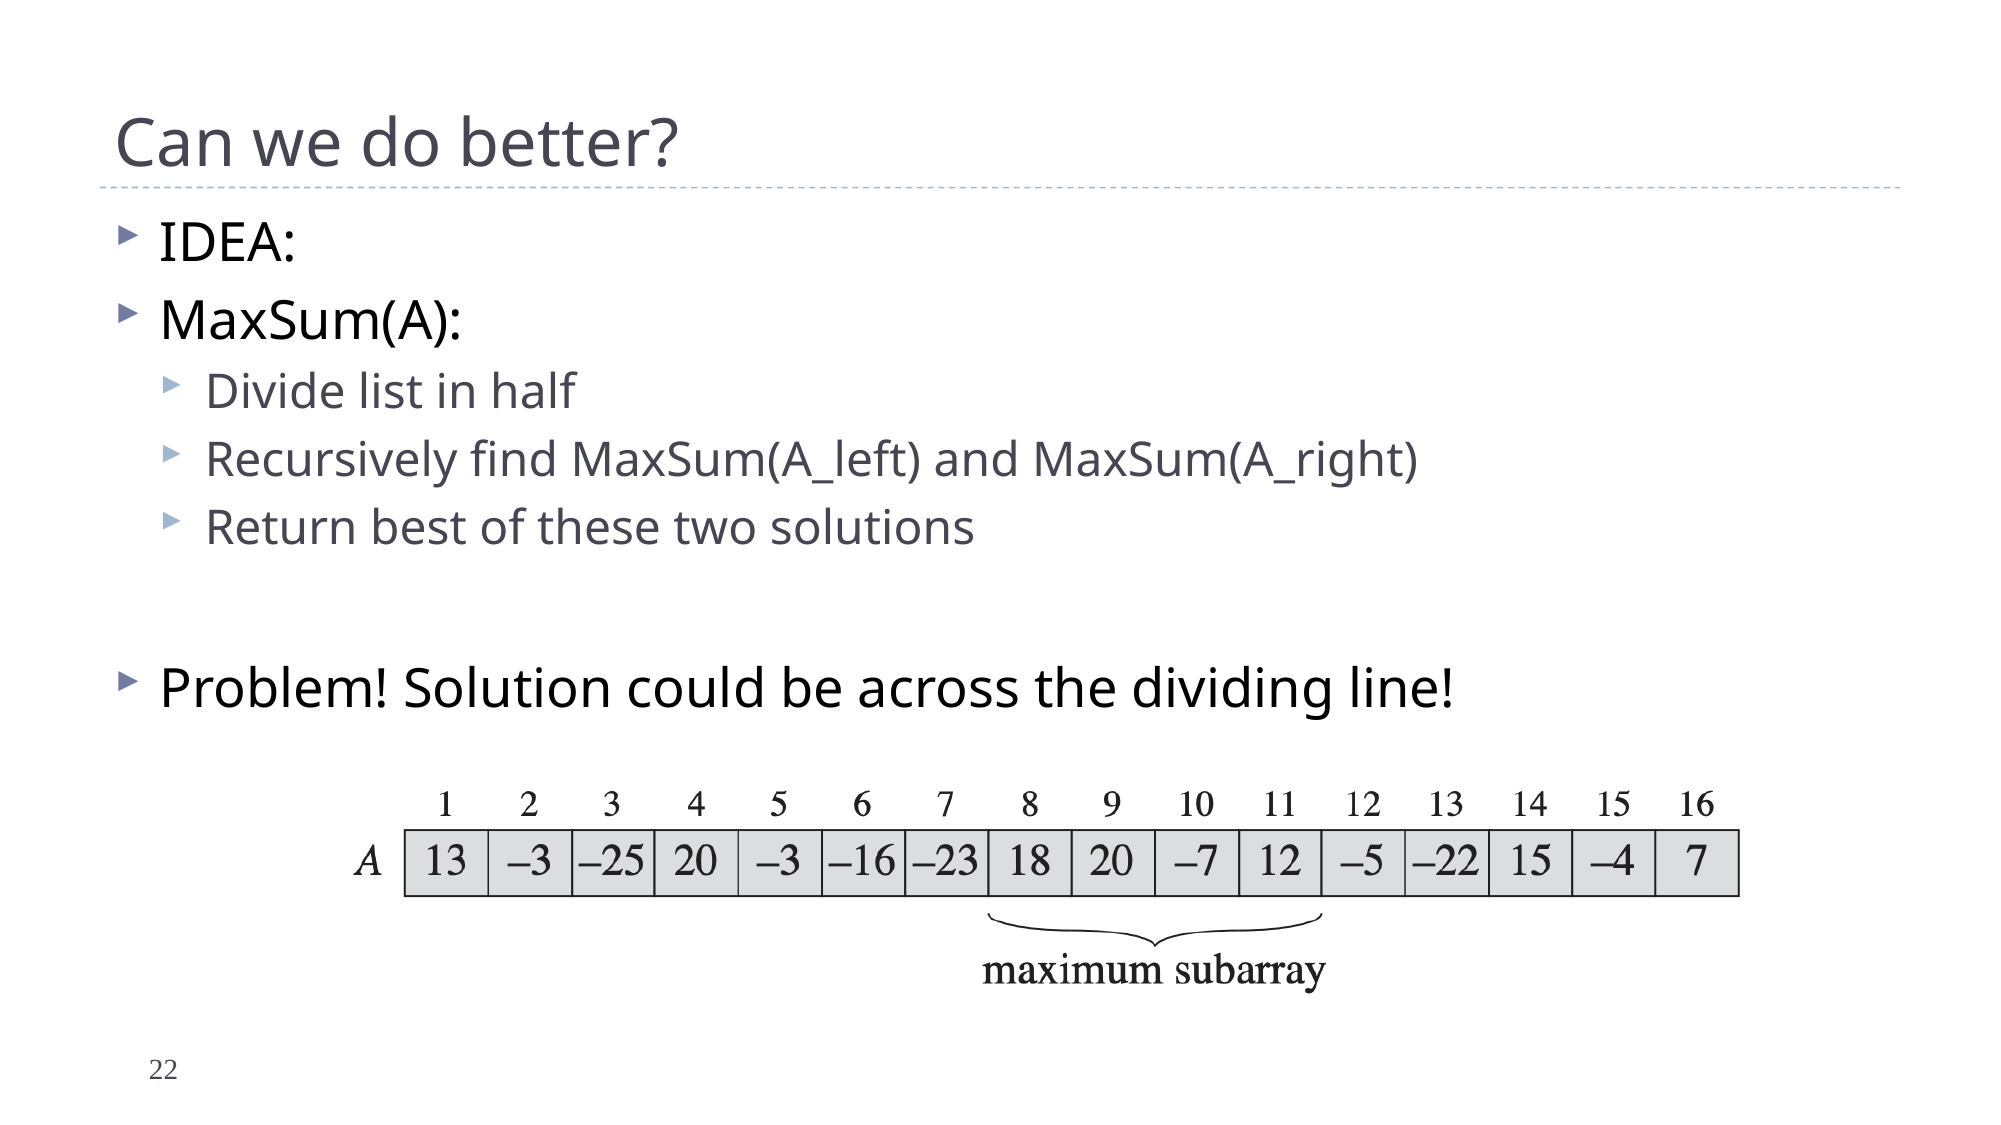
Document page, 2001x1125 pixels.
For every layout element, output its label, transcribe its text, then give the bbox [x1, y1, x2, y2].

slide_number 22 [133, 1042, 568, 1103]
title Can we do better? [99, 24, 1900, 188]
picture [324, 754, 1783, 1023]
list IDEA: MaxSum(A): Divide list in half Recursively find MaxSum(A_left) and MaxSum(A_right) Return best of these two solutions Problem! Solution could be across the dividing line! [99, 200, 1900, 1010]
